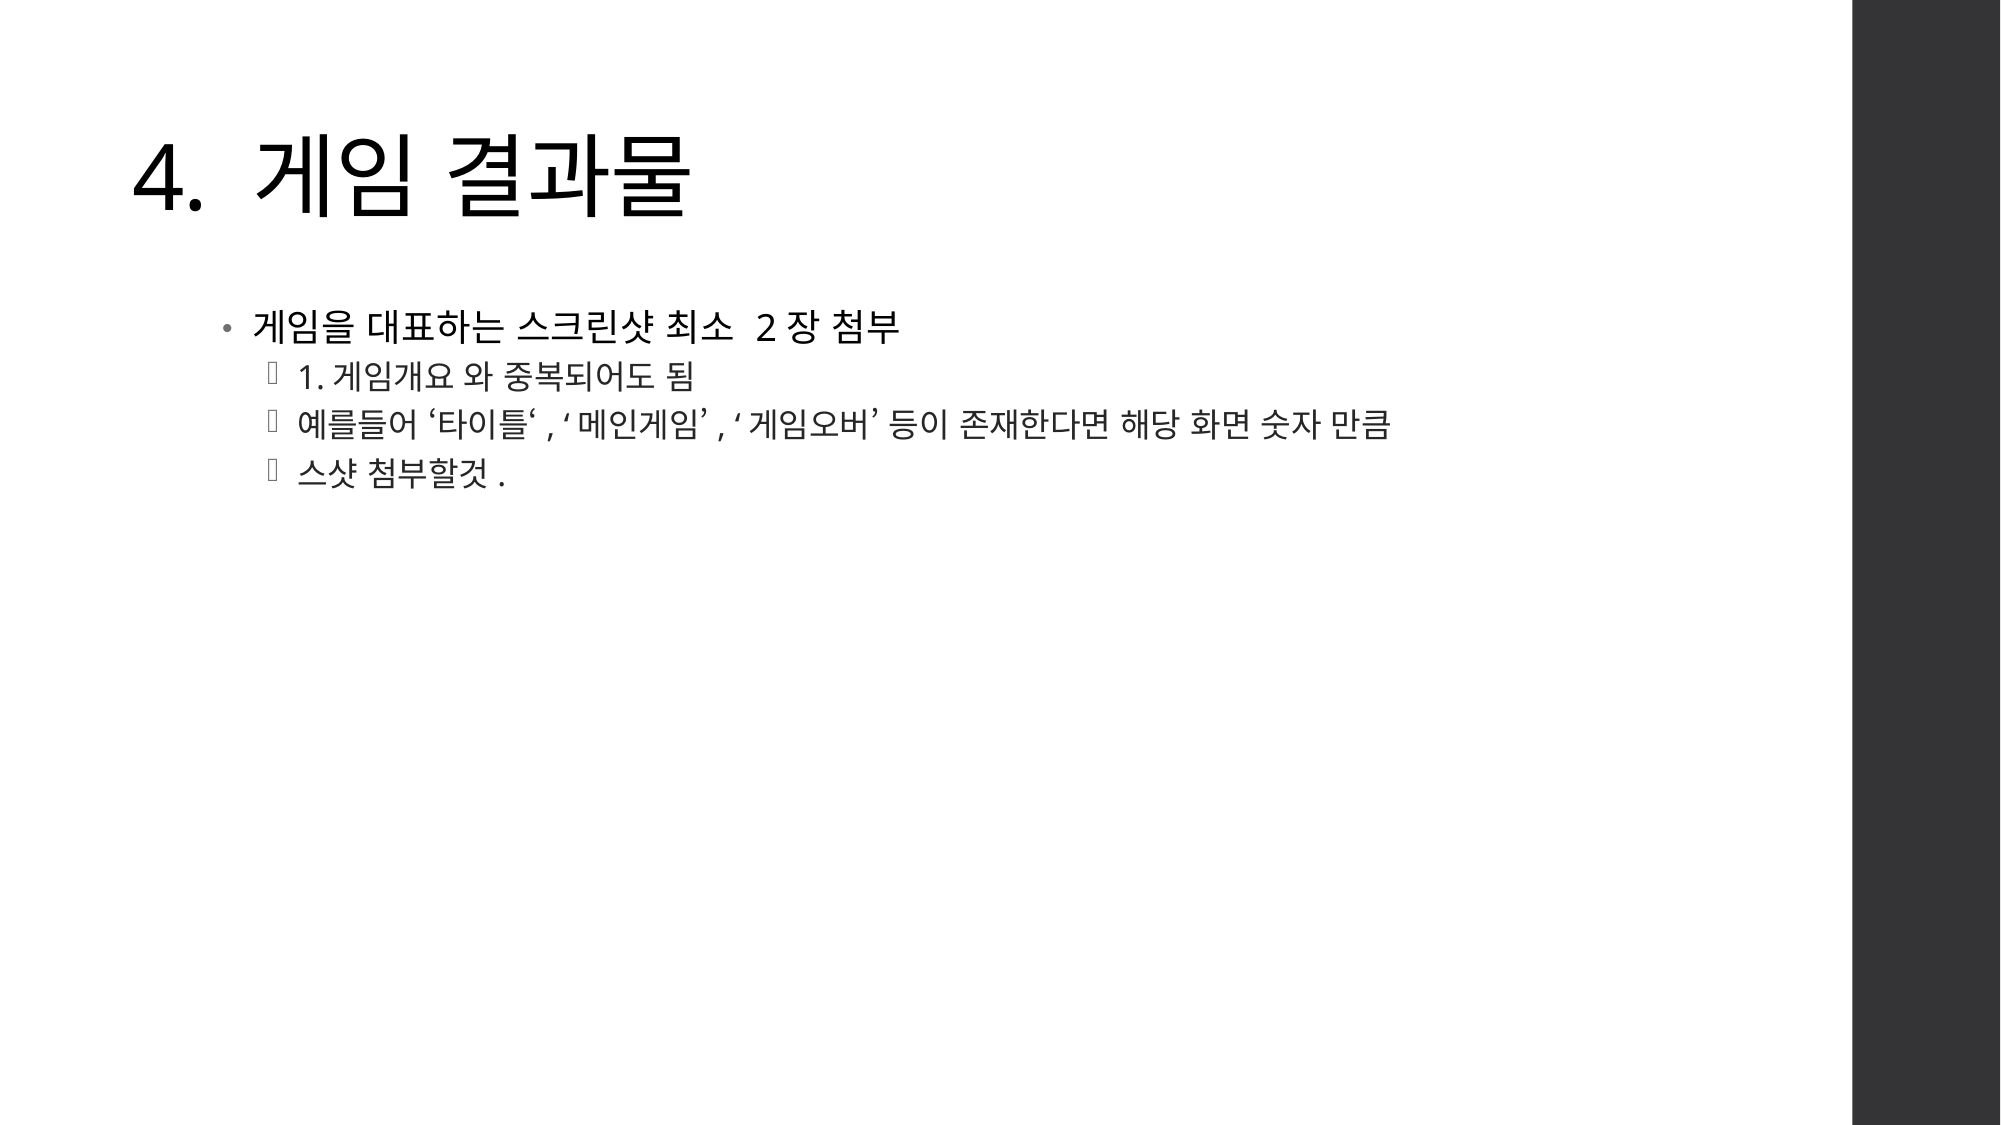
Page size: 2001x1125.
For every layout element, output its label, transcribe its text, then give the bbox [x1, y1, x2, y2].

list 게임을 대표하는 스크린샷 최소 2장 첨부 1.게임개요 와 중복되어도 됨 예를들어 ‘타이틀‘, ‘메인게임’, ‘게임오버’ 등이 존재한다면 해당 화면 숫자 만큼 스샷 첨부할것. [207, 299, 1617, 1052]
title 4. 게임 결과물 [116, 20, 1707, 238]
